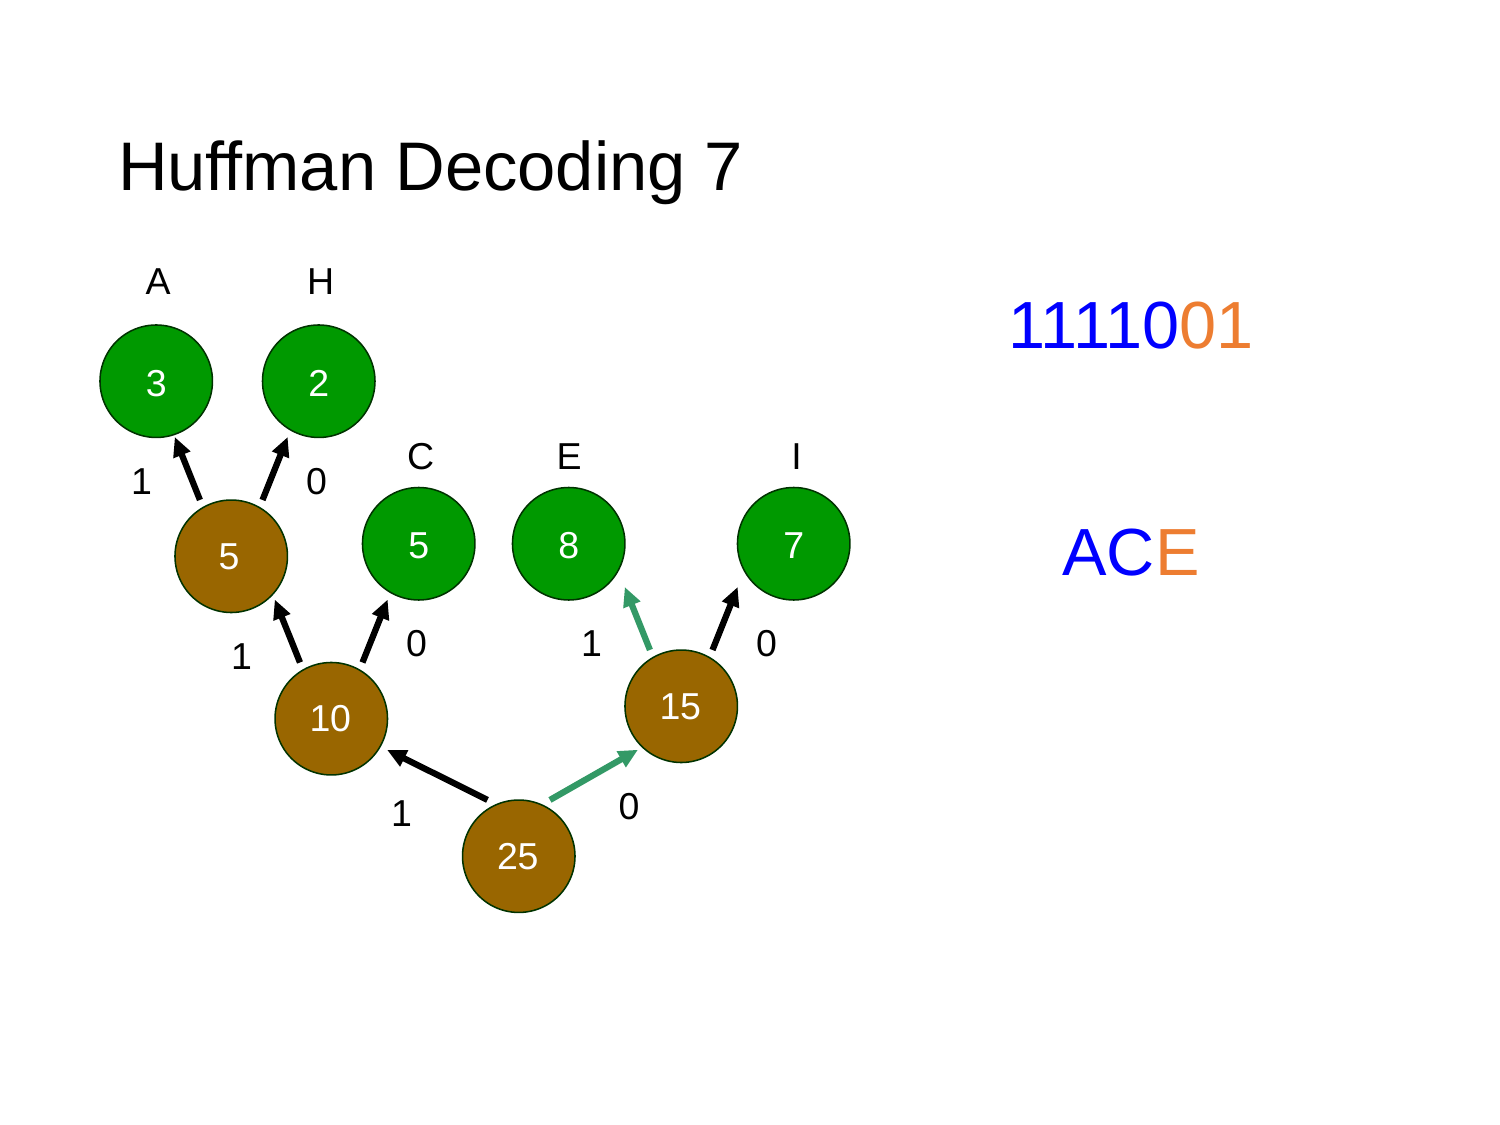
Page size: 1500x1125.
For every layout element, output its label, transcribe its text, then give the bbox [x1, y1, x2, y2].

text_box [275, 662, 388, 775]
text_box [624, 650, 738, 763]
text_box [273, 600, 301, 663]
text_box [462, 800, 576, 913]
text_box 5 [362, 487, 475, 601]
text_box H [292, 249, 349, 310]
text_box 15 [644, 674, 717, 735]
text_box 7 [737, 487, 849, 601]
text_box 0 [603, 774, 655, 835]
text_box 3 [99, 324, 213, 438]
text_box 5 [203, 524, 255, 585]
text_box 1 [216, 624, 267, 685]
text_box C [392, 424, 449, 485]
title Huffman Decoding 7 [103, 59, 1397, 278]
text_box 8 [512, 487, 625, 601]
text_box [712, 587, 739, 650]
text_box 1 [376, 781, 427, 841]
text_box 1111001 ACE [849, 274, 1413, 597]
text_box 10 [294, 686, 367, 747]
text_box [174, 500, 288, 613]
text_box I [776, 424, 817, 485]
text_box 25 [482, 824, 554, 885]
text_box E [541, 424, 597, 485]
text_box 1 [116, 449, 167, 510]
text_box [262, 437, 289, 500]
text_box 1 [566, 611, 617, 672]
text_box [623, 587, 651, 650]
text_box 0 [291, 449, 342, 510]
text_box 2 [262, 324, 376, 438]
text_box A [130, 249, 186, 310]
text_box 0 [741, 611, 792, 672]
text_box 0 [391, 611, 442, 672]
text_box [387, 750, 488, 801]
text_box [549, 750, 638, 801]
text_box [362, 600, 389, 663]
text_box [173, 437, 201, 500]
